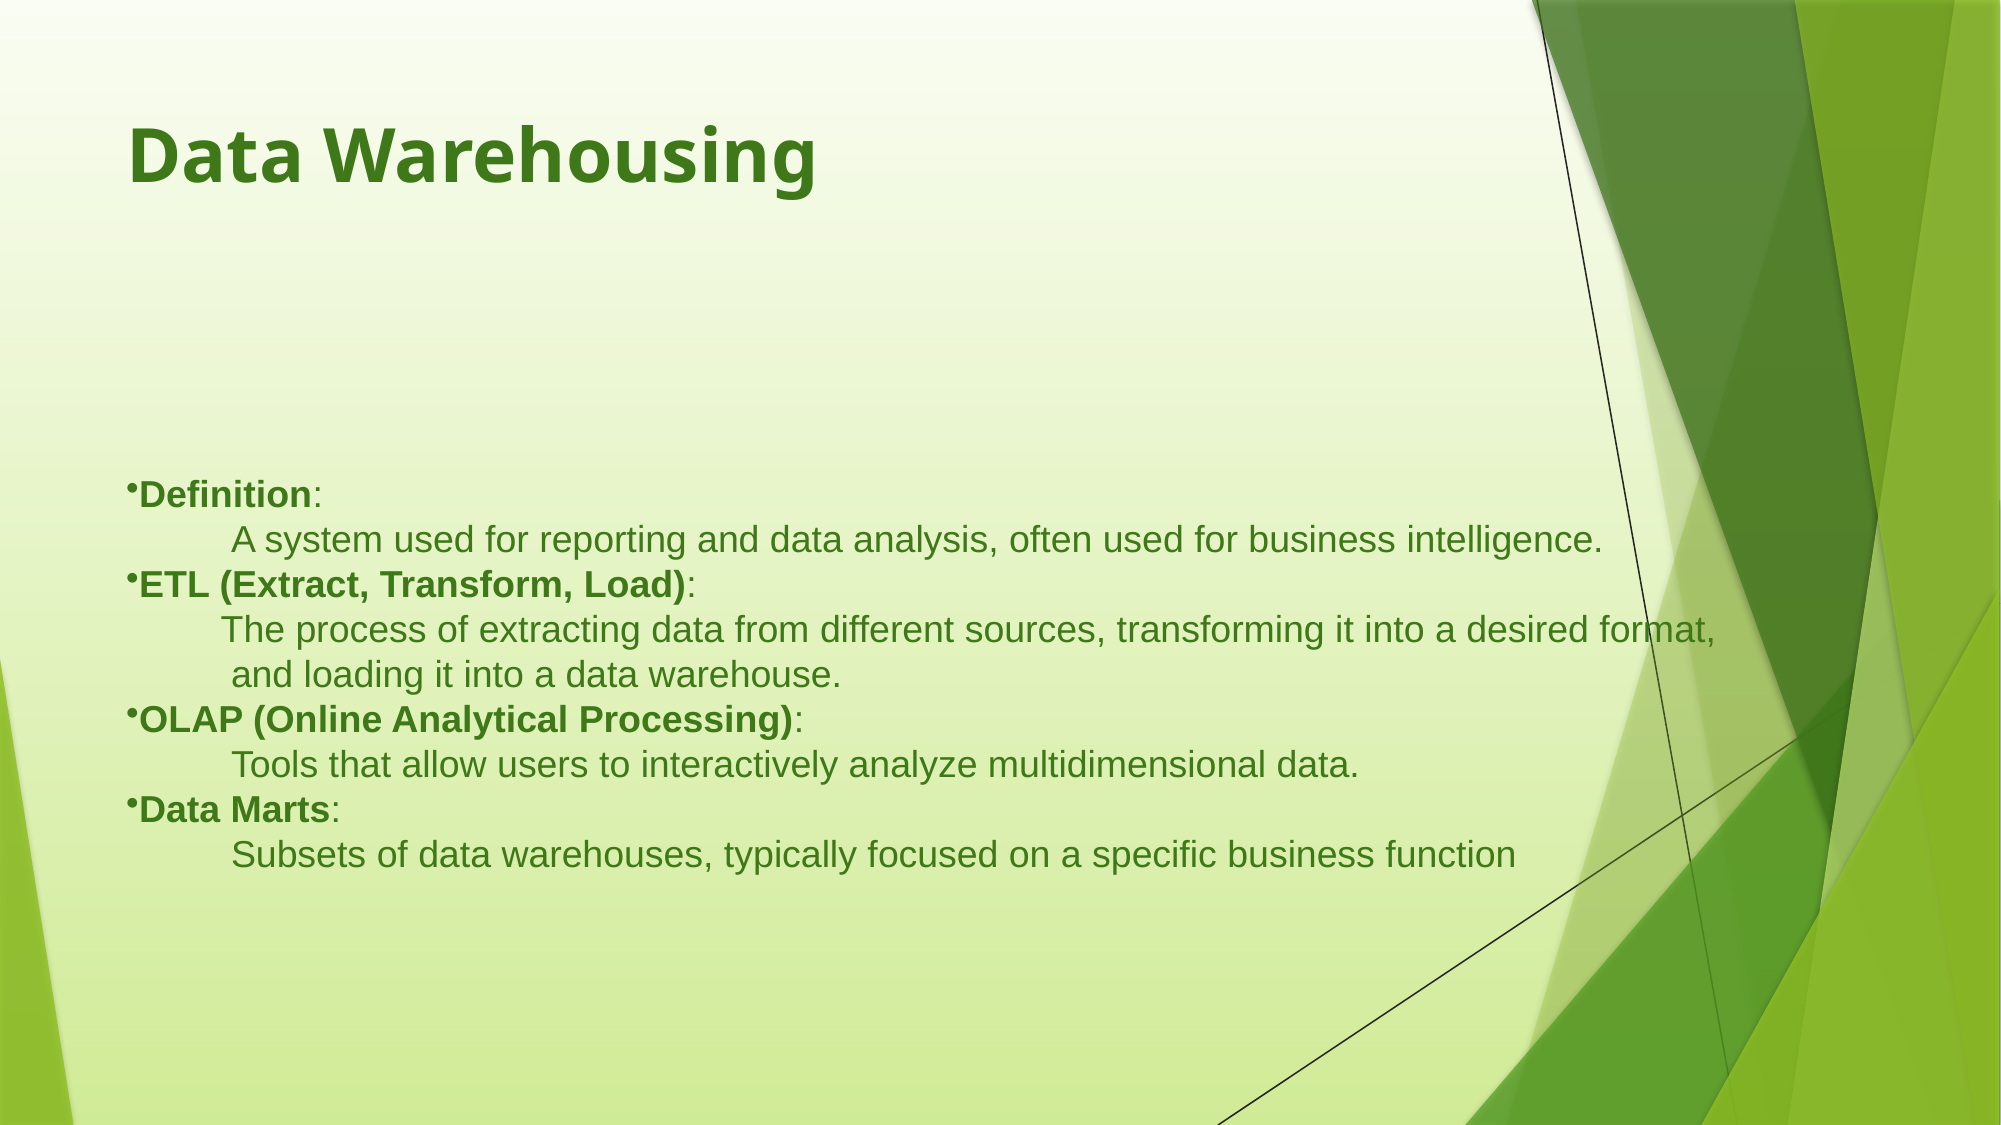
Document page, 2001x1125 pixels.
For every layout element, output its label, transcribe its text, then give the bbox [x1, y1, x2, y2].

title Data Warehousing [111, 99, 1522, 317]
list Definition: A system used for reporting and data analysis, often used for business intelligence. ETL (Extract, Transform, Load): The process of extracting data from different sources, transforming it into a desired format, and loading it into a data warehouse. OLAP (Online Analytical Processing): Tools that allow users to interactively analyze multidimensional data. Data Marts: Subsets of data warehouses, typically focused on a specific business function [111, 346, 1758, 1000]
